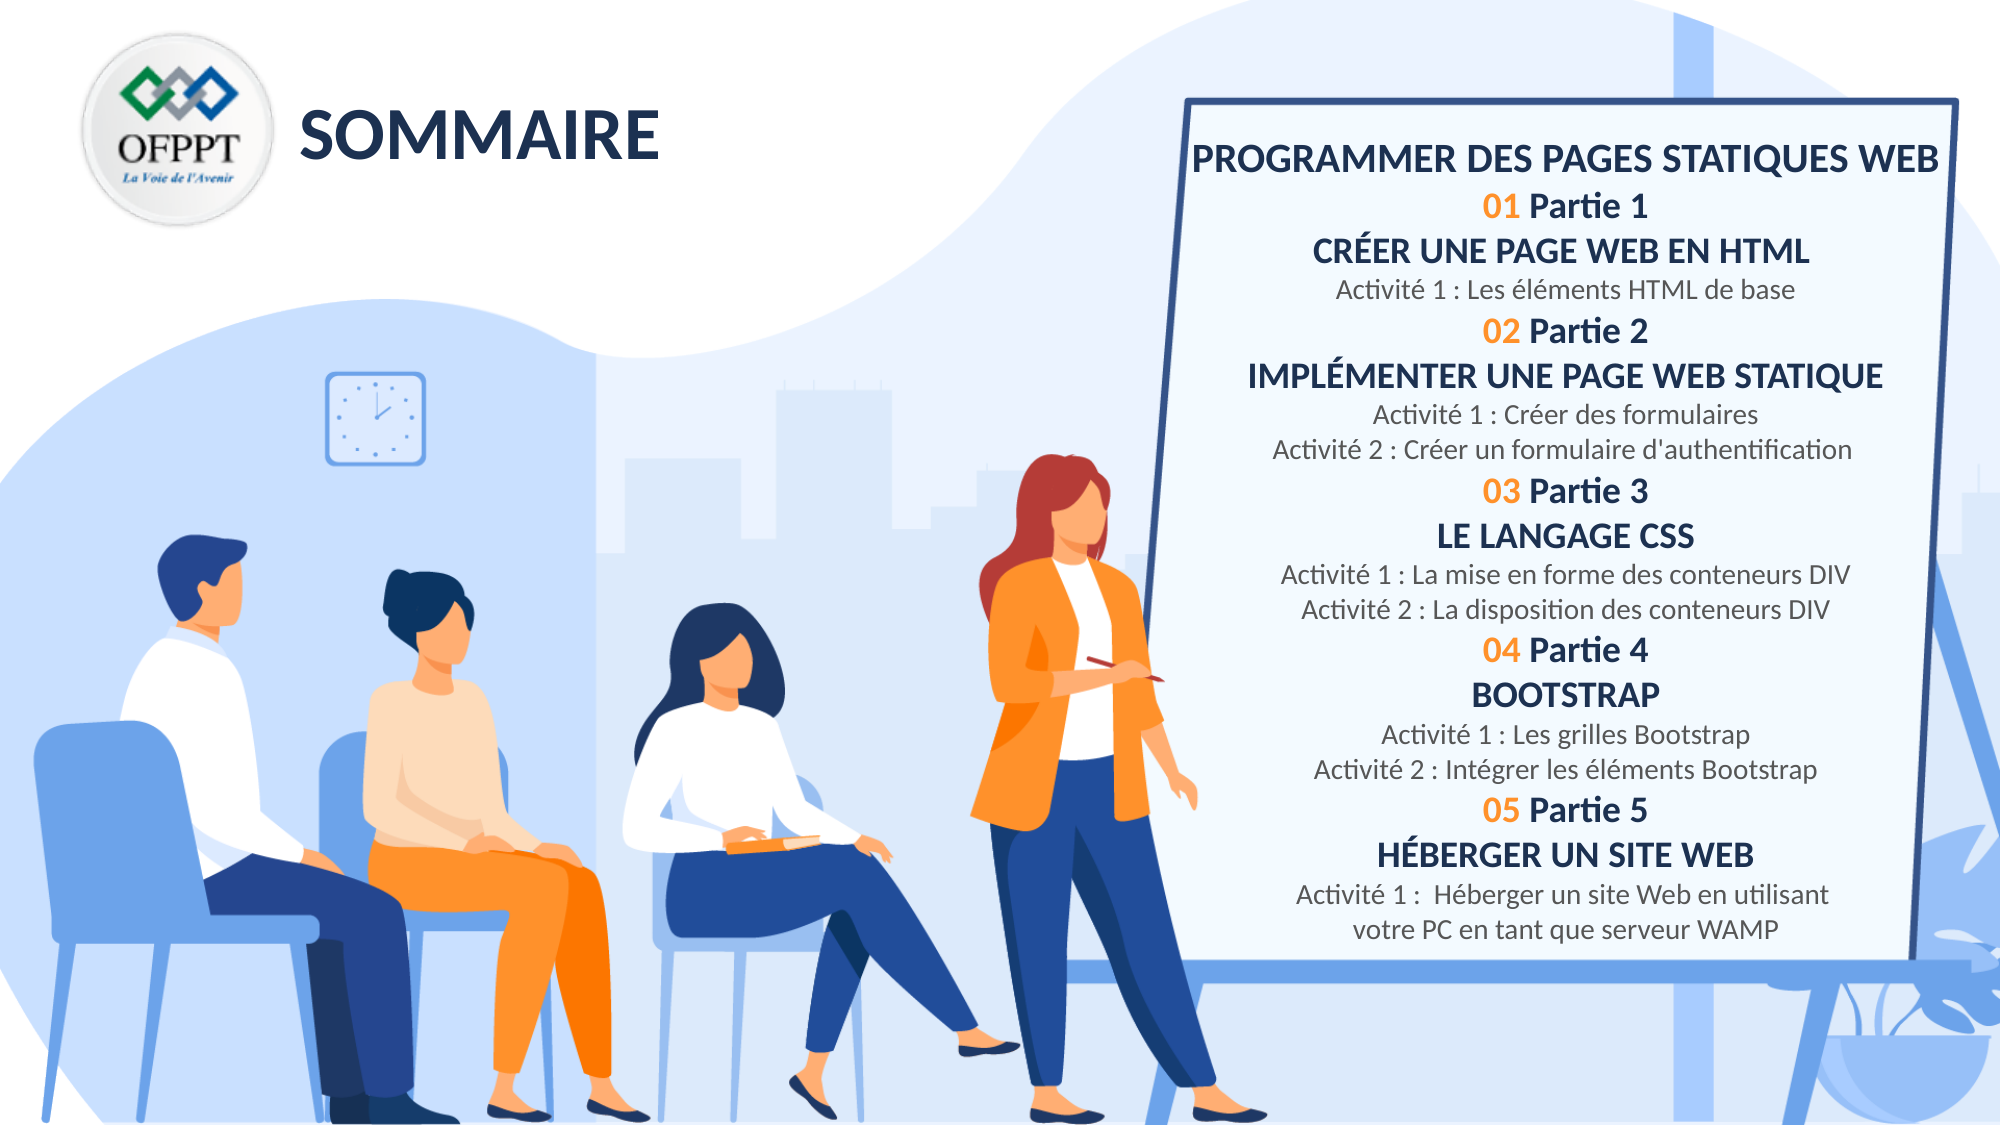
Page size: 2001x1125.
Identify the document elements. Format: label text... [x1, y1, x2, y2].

text_box PROGRAMMER DES PAGES STATIQUES WEB 01 Partie 1 CRÉER UNE PAGE WEB EN HTML Activité 1 : Les éléments HTML de base 02 Partie 2 IMPLÉMENTER UNE PAGE WEB STATIQUE Activité 1 : Créer des formulaires Activité 2 : Créer un formulaire d'authentification 03 Partie 3 LE LANGAGE CSS Activité 1 : La mise en forme des conteneurs DIV Activité 2 : La disposition des conteneurs DIV 04 Partie 4 BOOTSTRAP Activité 1 : Les grilles Bootstrap Activité 2 : Intégrer les éléments Bootstrap 05 Partie 5 Héberger un site web Activité 1 : Héberger un site Web en utilisant votre PC en tant que serveur WAMP [1154, 96, 1977, 988]
picture [0, 0, 2000, 1125]
